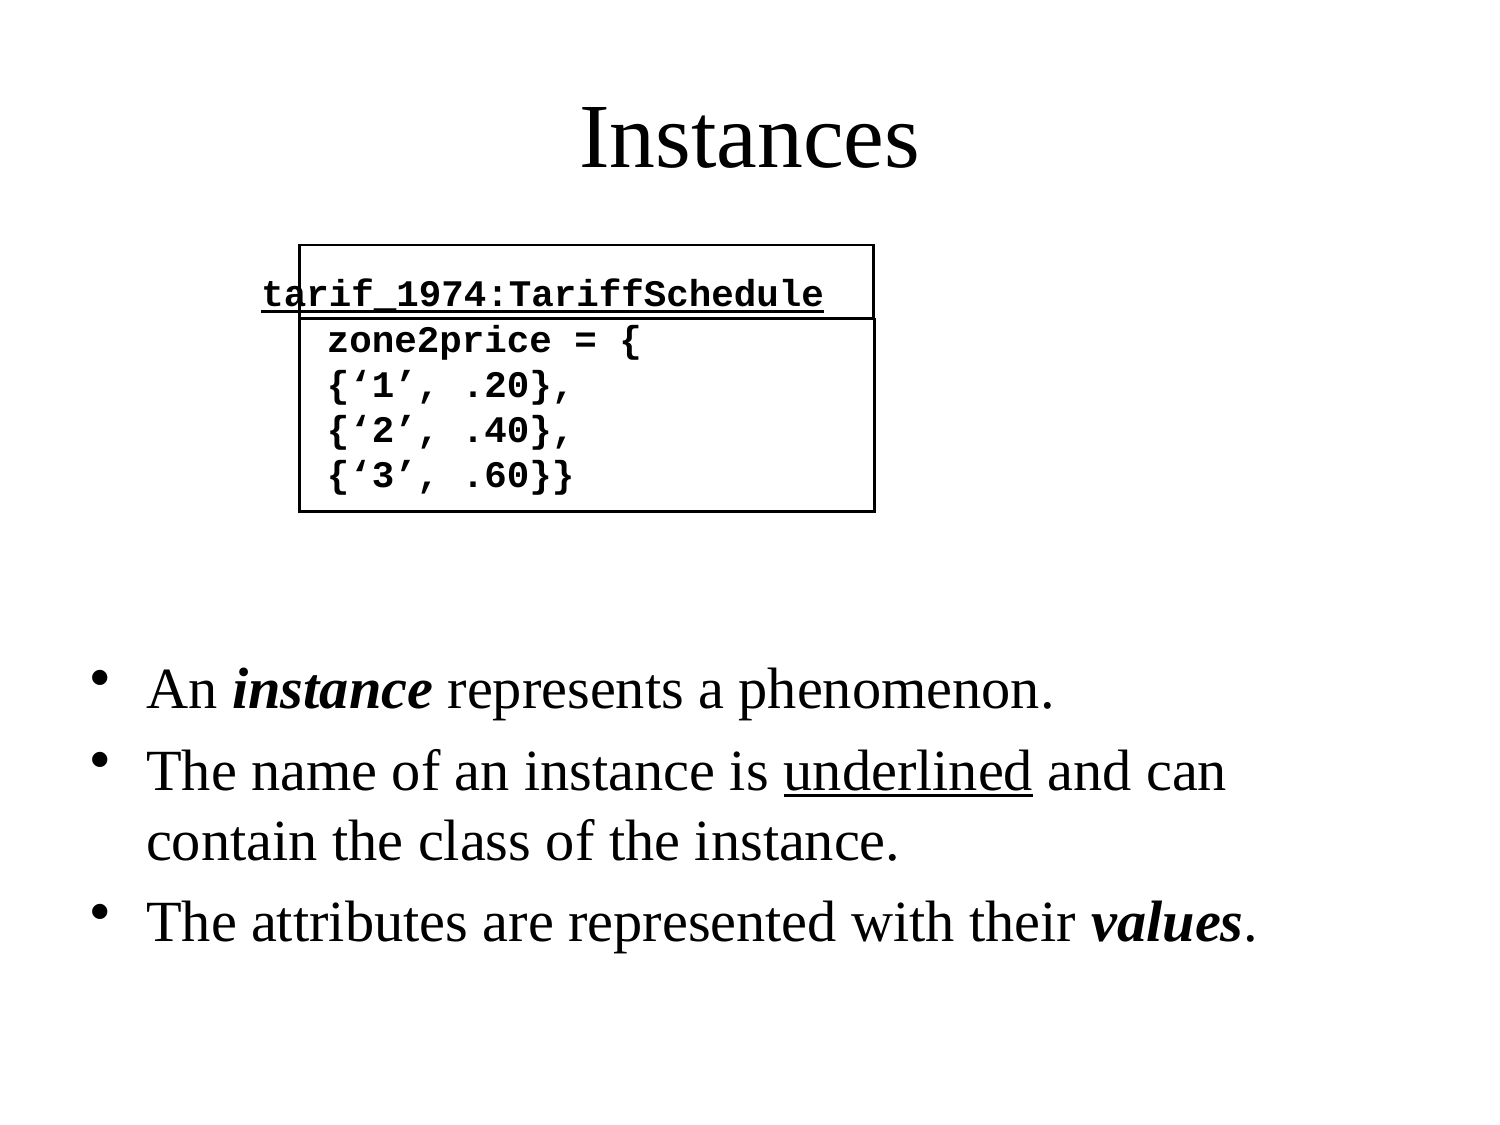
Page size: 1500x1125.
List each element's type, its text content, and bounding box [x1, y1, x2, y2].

text_box zone2price = { {‘1’, .20}, {‘2’, .40}, {‘3’, .60}} [875, 308, 883, 503]
list An instance represents a phenomenon. The name of an instance is underlined and can contain the class of the instance. The attributes are represented with their values. [74, 642, 1426, 1001]
title Instances [112, 37, 1388, 226]
text_box [299, 326, 875, 512]
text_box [299, 244, 874, 319]
